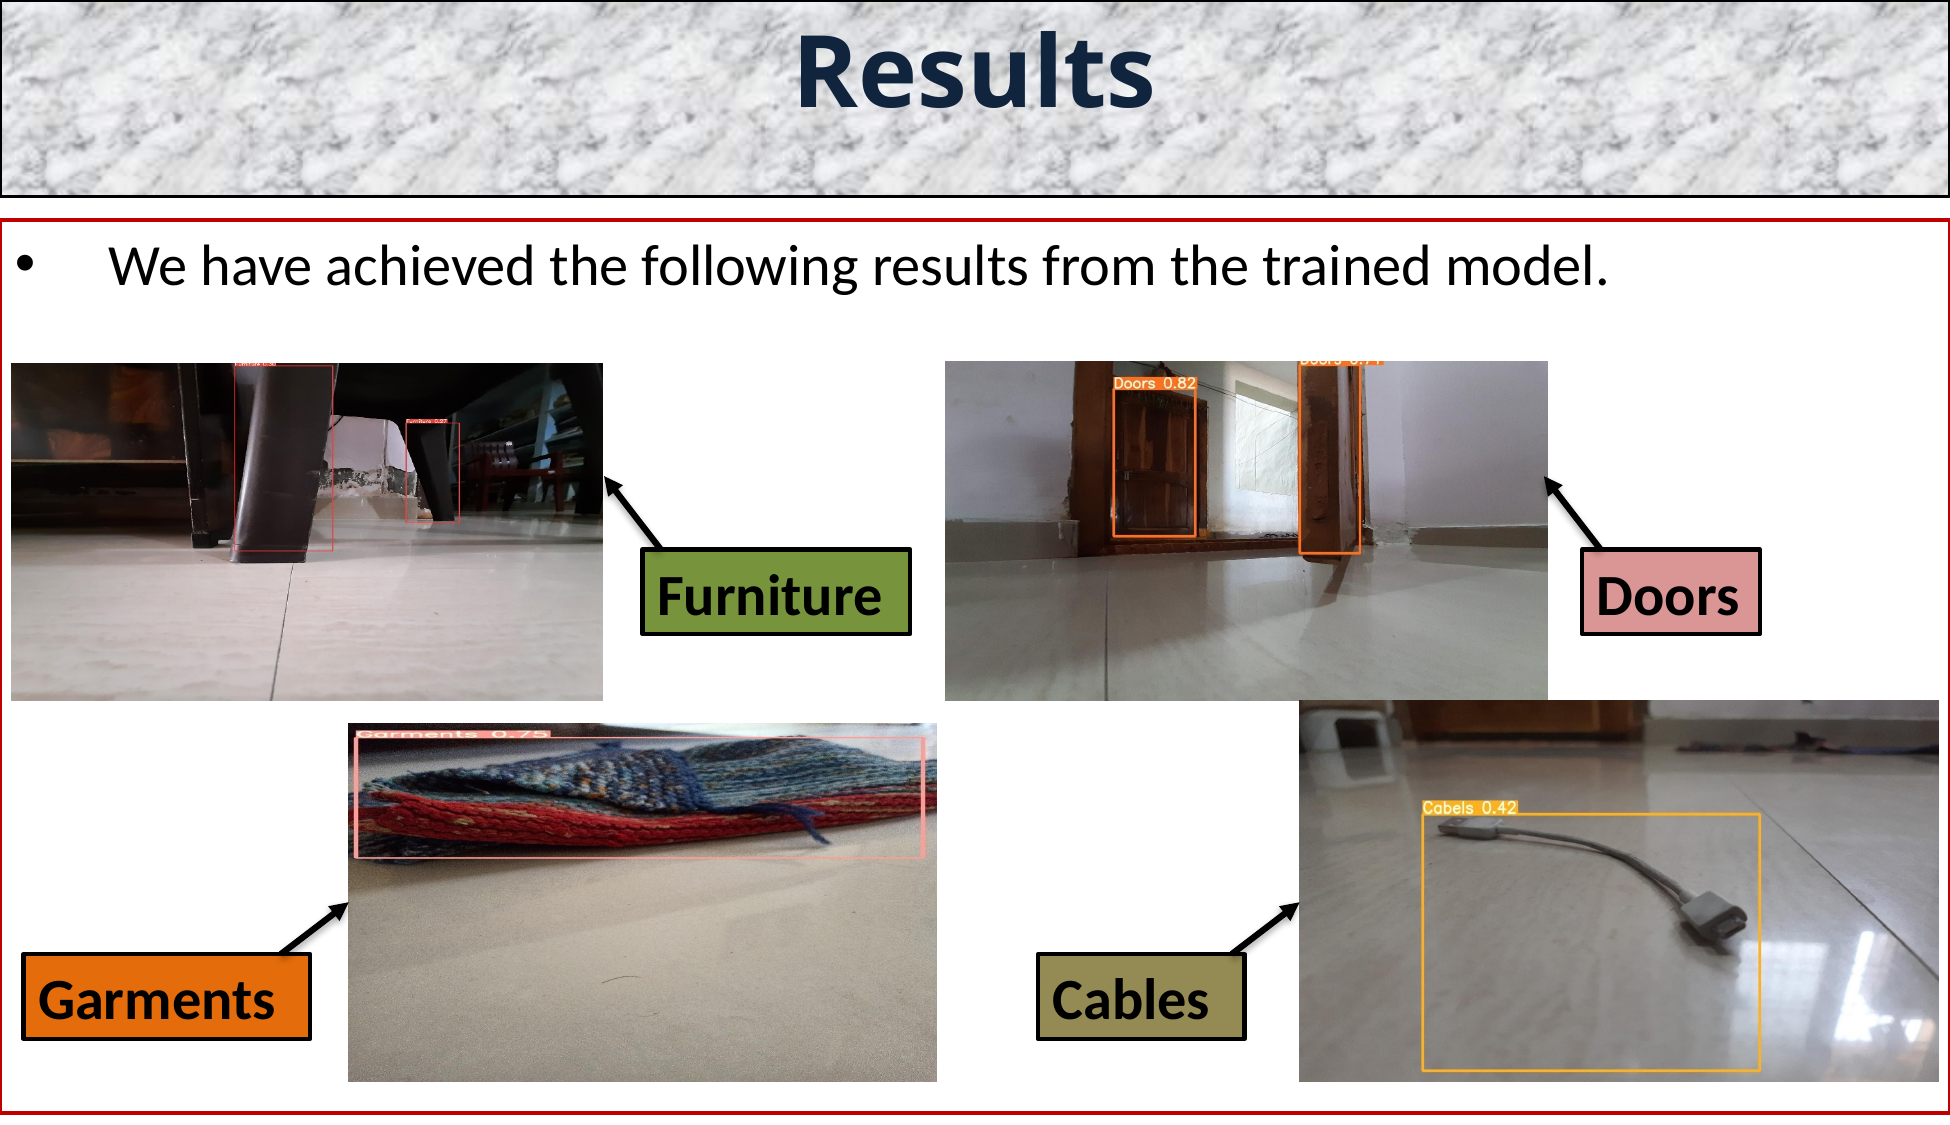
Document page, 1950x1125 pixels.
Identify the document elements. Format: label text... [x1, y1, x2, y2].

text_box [1231, 902, 1300, 955]
text_box Cables [1036, 952, 1247, 1041]
text_box Garments [21, 952, 312, 1041]
picture [11, 363, 603, 702]
text_box Doors [1580, 547, 1762, 636]
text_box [1543, 475, 1601, 550]
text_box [603, 475, 661, 550]
picture [944, 361, 1940, 1082]
text_box Results [0, 0, 1950, 197]
picture [348, 722, 937, 1082]
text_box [280, 902, 349, 955]
text_box We have achieved the following results from the trained model. [0, 219, 1950, 1114]
text_box Furniture [640, 547, 912, 636]
